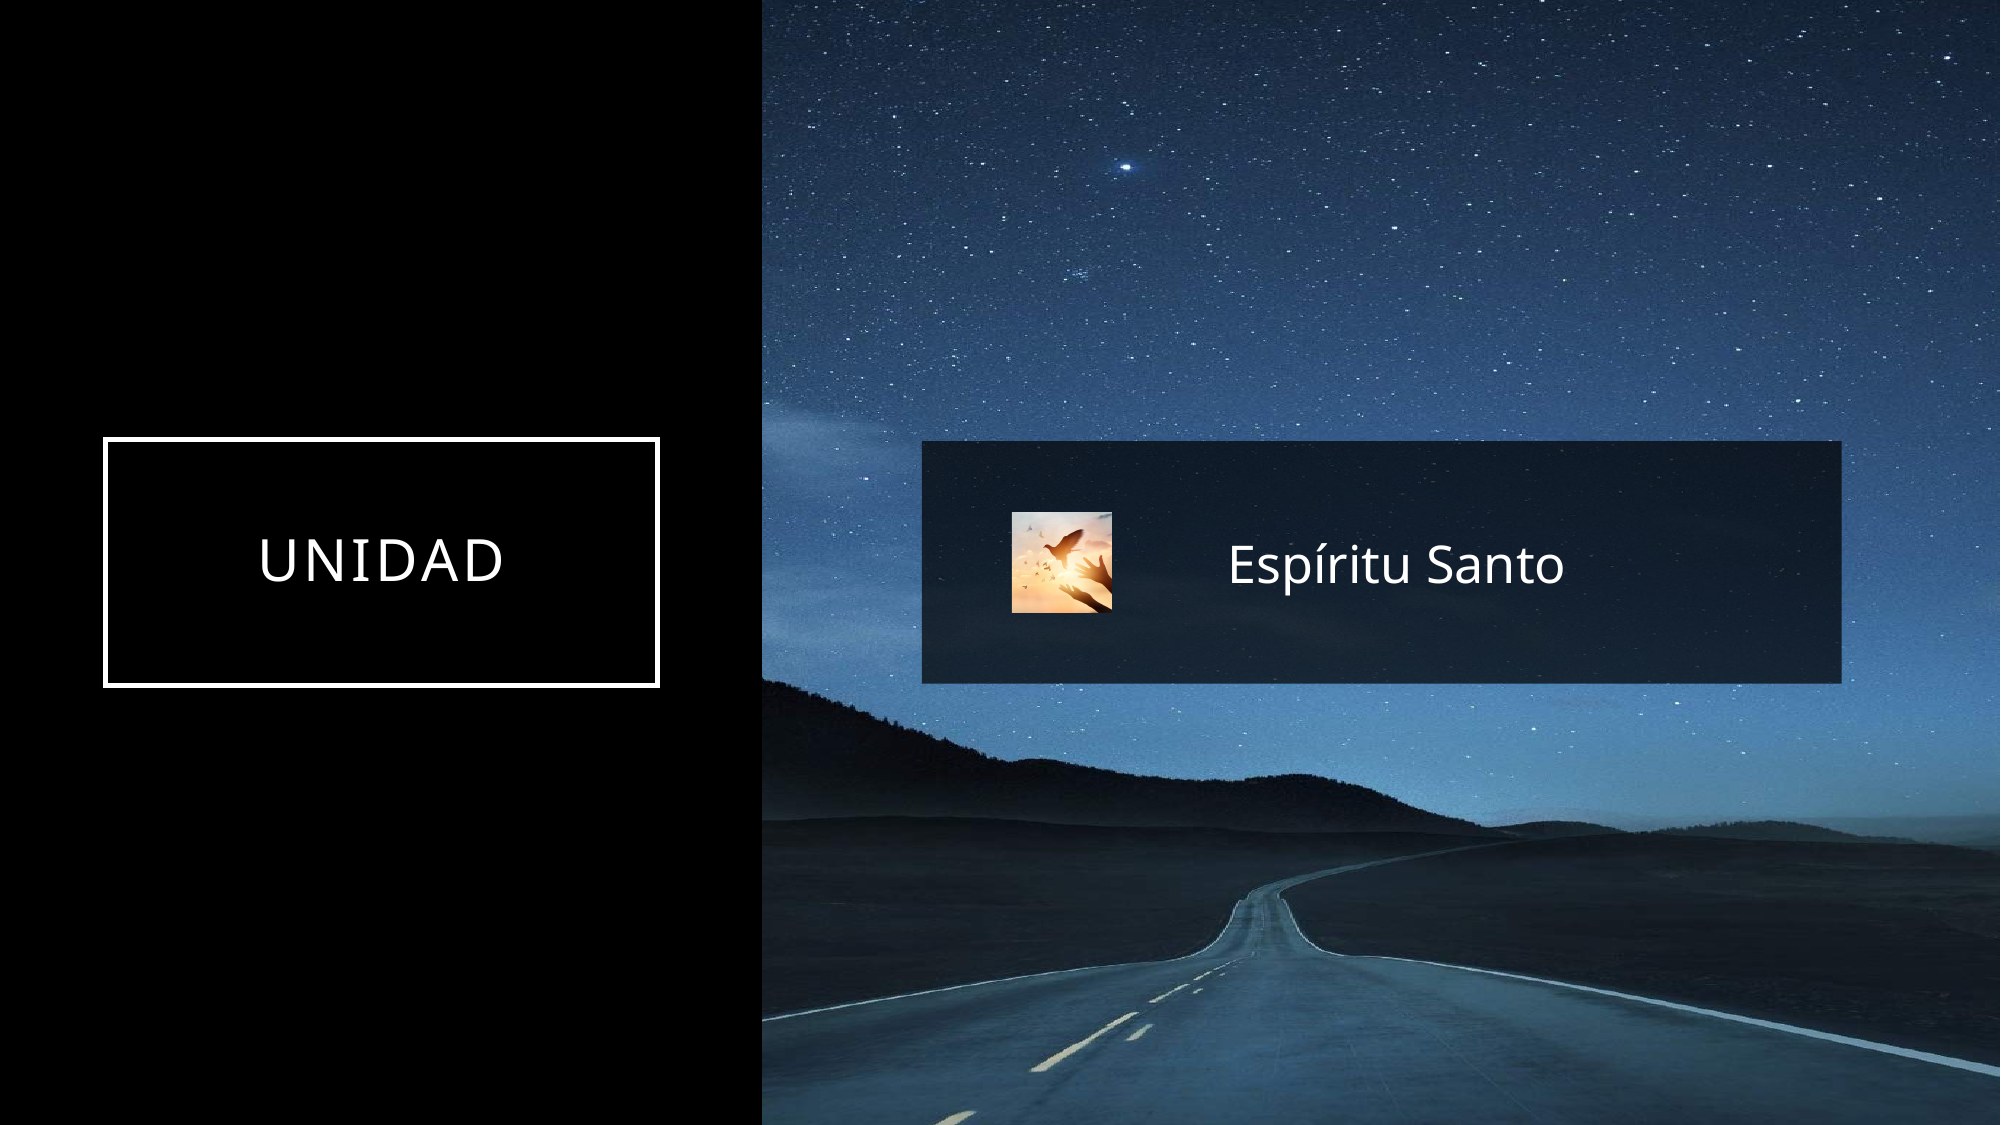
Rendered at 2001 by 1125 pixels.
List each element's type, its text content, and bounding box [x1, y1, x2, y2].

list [921, 158, 1842, 967]
picture [762, 0, 2000, 1125]
title Unidad [103, 437, 660, 688]
